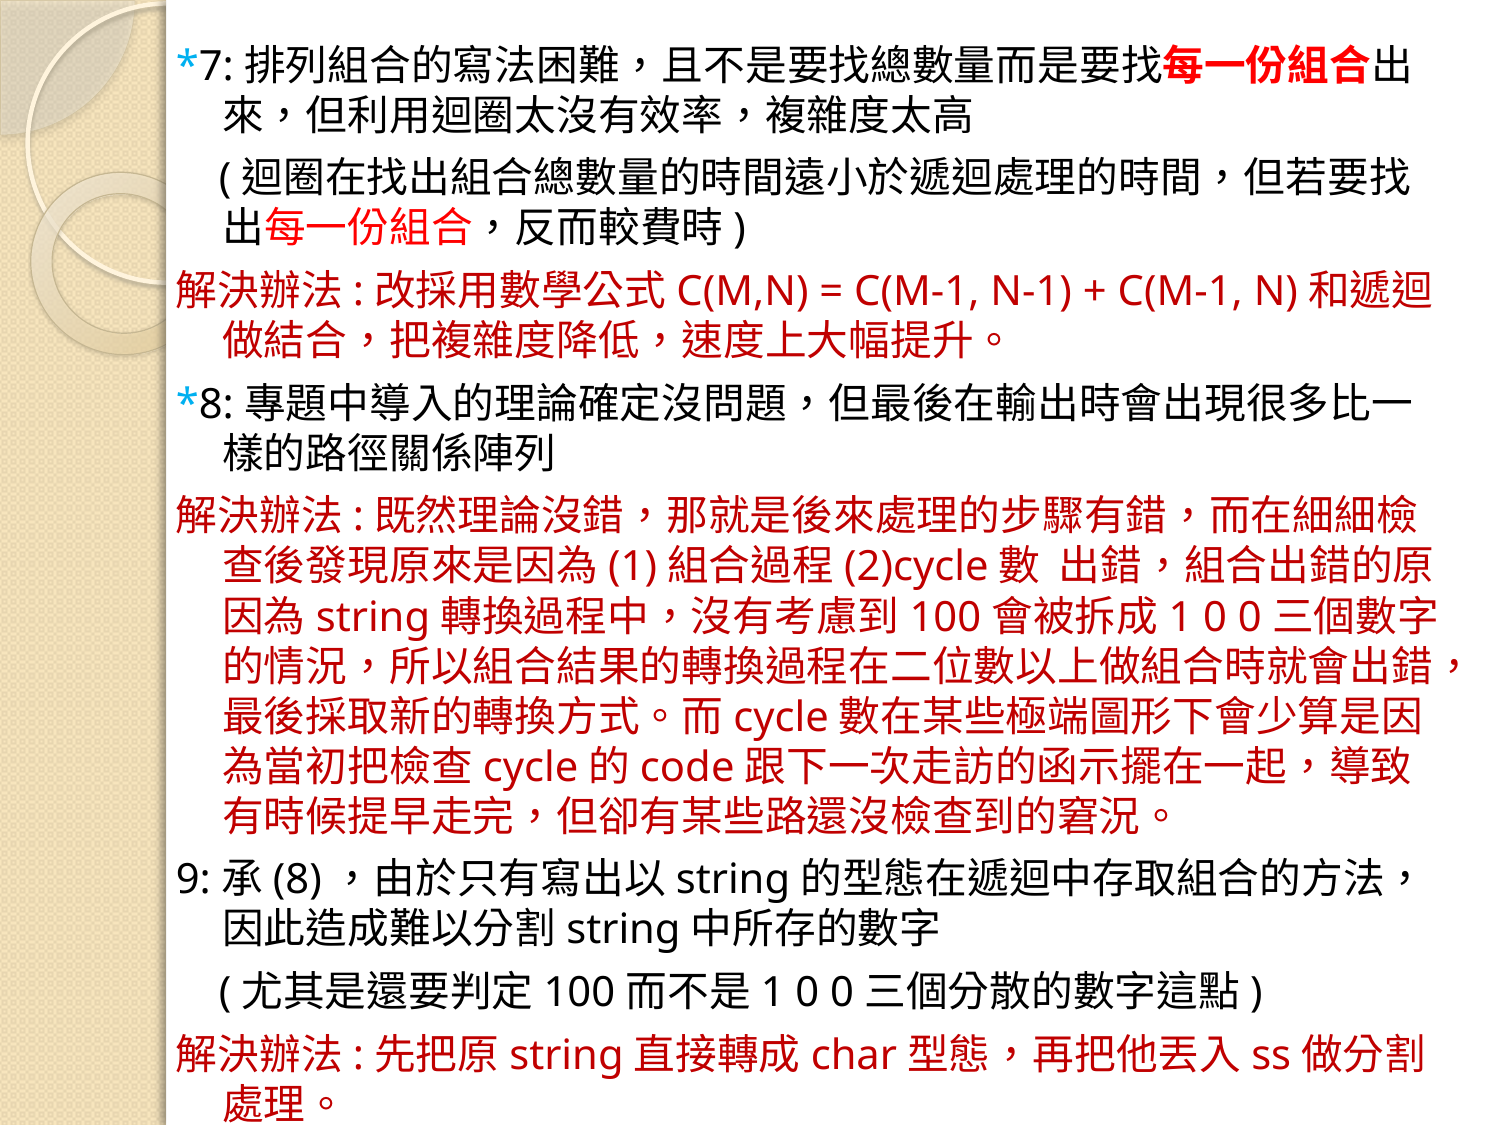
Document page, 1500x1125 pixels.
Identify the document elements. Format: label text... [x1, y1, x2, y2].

list *7:排列組合的寫法困難，且不是要找總數量而是要找每一份組合出來，但利用迴圈太沒有效率，複雜度太高 (迴圈在找出組合總數量的時間遠小於遞迴處理的時間，但若要找出每一份組合，反而較費時) 解決辦法:改採用數學公式C(M,N) = C(M-1, N-1) + C(M-1, N)和遞迴做結合，把複雜度降低，速度上大幅提升。 *8:專題中導入的理論確定沒問題，但最後在輸出時會出現很多比一樣的路徑關係陣列 解決辦法:既然理論沒錯，那就是後來處理的步驟有錯，而在細細檢查後發現原來是因為(1)組合過程(2)cycle數 出錯，組合出錯的原因為string轉換過程中，沒有考慮到100會被拆成1 0 0三個數字的情況，所以組合結果的轉換過程在二位數以上做組合時就會出錯，最後採取新的轉換方式。而cycle數在某些極端圖形下會少算是因為當初把檢查cycle的code跟下一次走訪的函示擺在一起，導致有時候提早走完，但卻有某些路還沒檢查到的窘況。 9:承(8)，由於只有寫出以string的型態在遞迴中存取組合的方法，因此造成難以分割string中所存的數字 (尤其是還要判定100而不是1 0 0三個分散的數字這點) 解決辦法:先把原string直接轉成char型態，再把他丟入ss做分割處理。 [147, 30, 1465, 1125]
